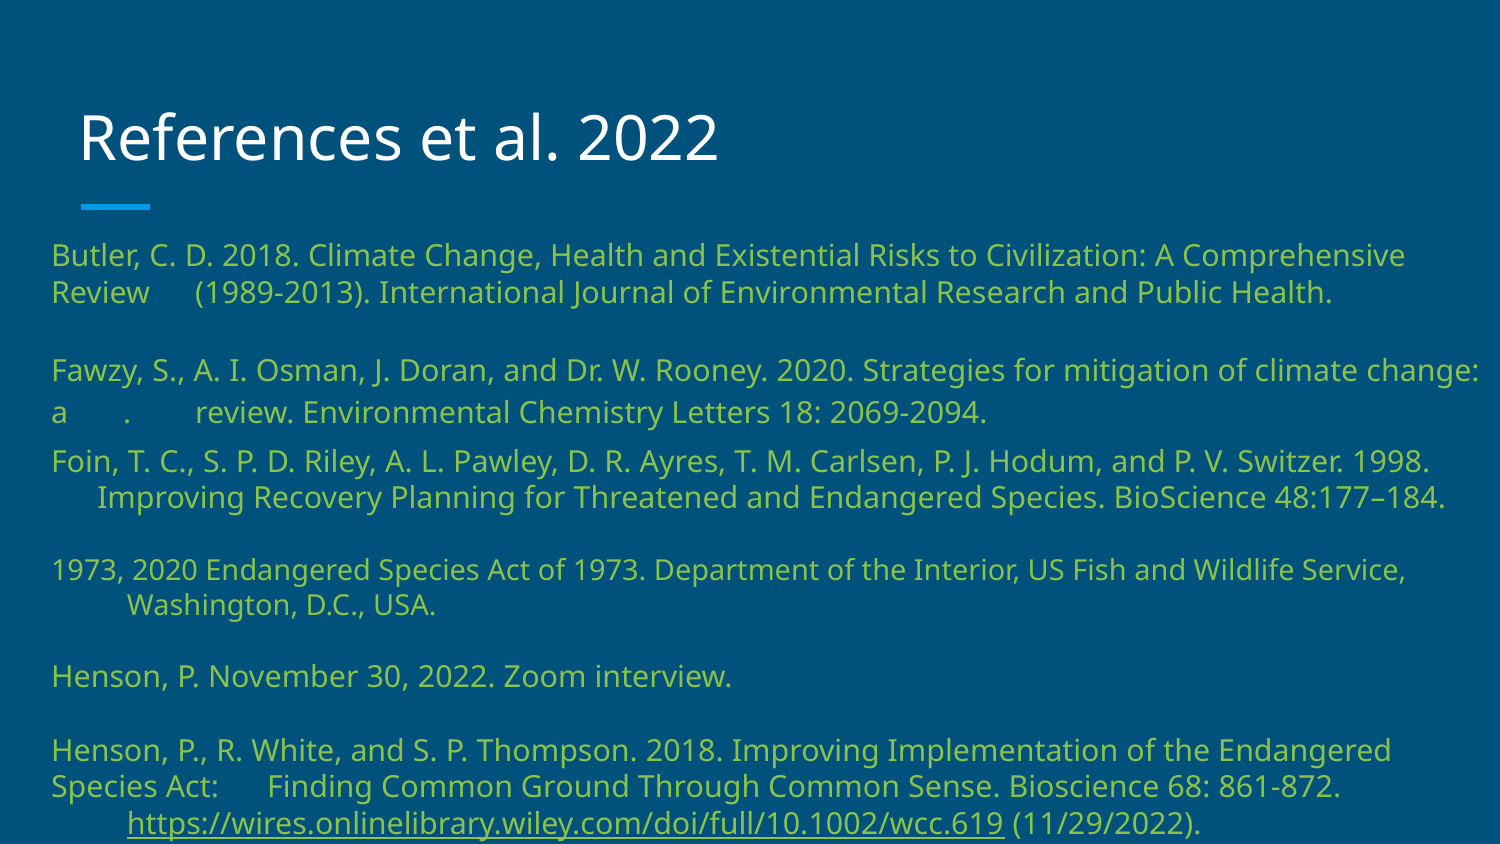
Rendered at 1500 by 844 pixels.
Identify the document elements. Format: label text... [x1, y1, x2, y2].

list Butler, C. D. 2018. Climate Change, Health and Existential Risks to Civilization: A Comprehensive Review (1989-2013). International Journal of Environmental Research and Public Health. Fawzy, S., A. I. Osman, J. Doran, and Dr. W. Rooney. 2020. Strategies for mitigation of climate change: a . review. Environmental Chemistry Letters 18: 2069-2094. Foin, T. C., S. P. D. Riley, A. L. Pawley, D. R. Ayres, T. M. Carlsen, P. J. Hodum, and P. V. Switzer. 1998. Improving Recovery Planning for Threatened and Endangered Species. BioScience 48:177–184. 1973, 2020 Endangered Species Act of 1973. Department of the Interior, US Fish and Wildlife Service, Washington, D.C., USA. Henson, P. November 30, 2022. Zoom interview. Henson, P., R. White, and S. P. Thompson. 2018. Improving Implementation of the Endangered Species Act: Finding Common Ground Through Common Sense. Bioscience 68: 861-872. https://wires.onlinelibrary.wiley.com/doi/full/10.1002/wcc.619 (11/29/2022). [36, 172, 1500, 844]
title References et al. 2022 [63, 75, 1437, 172]
